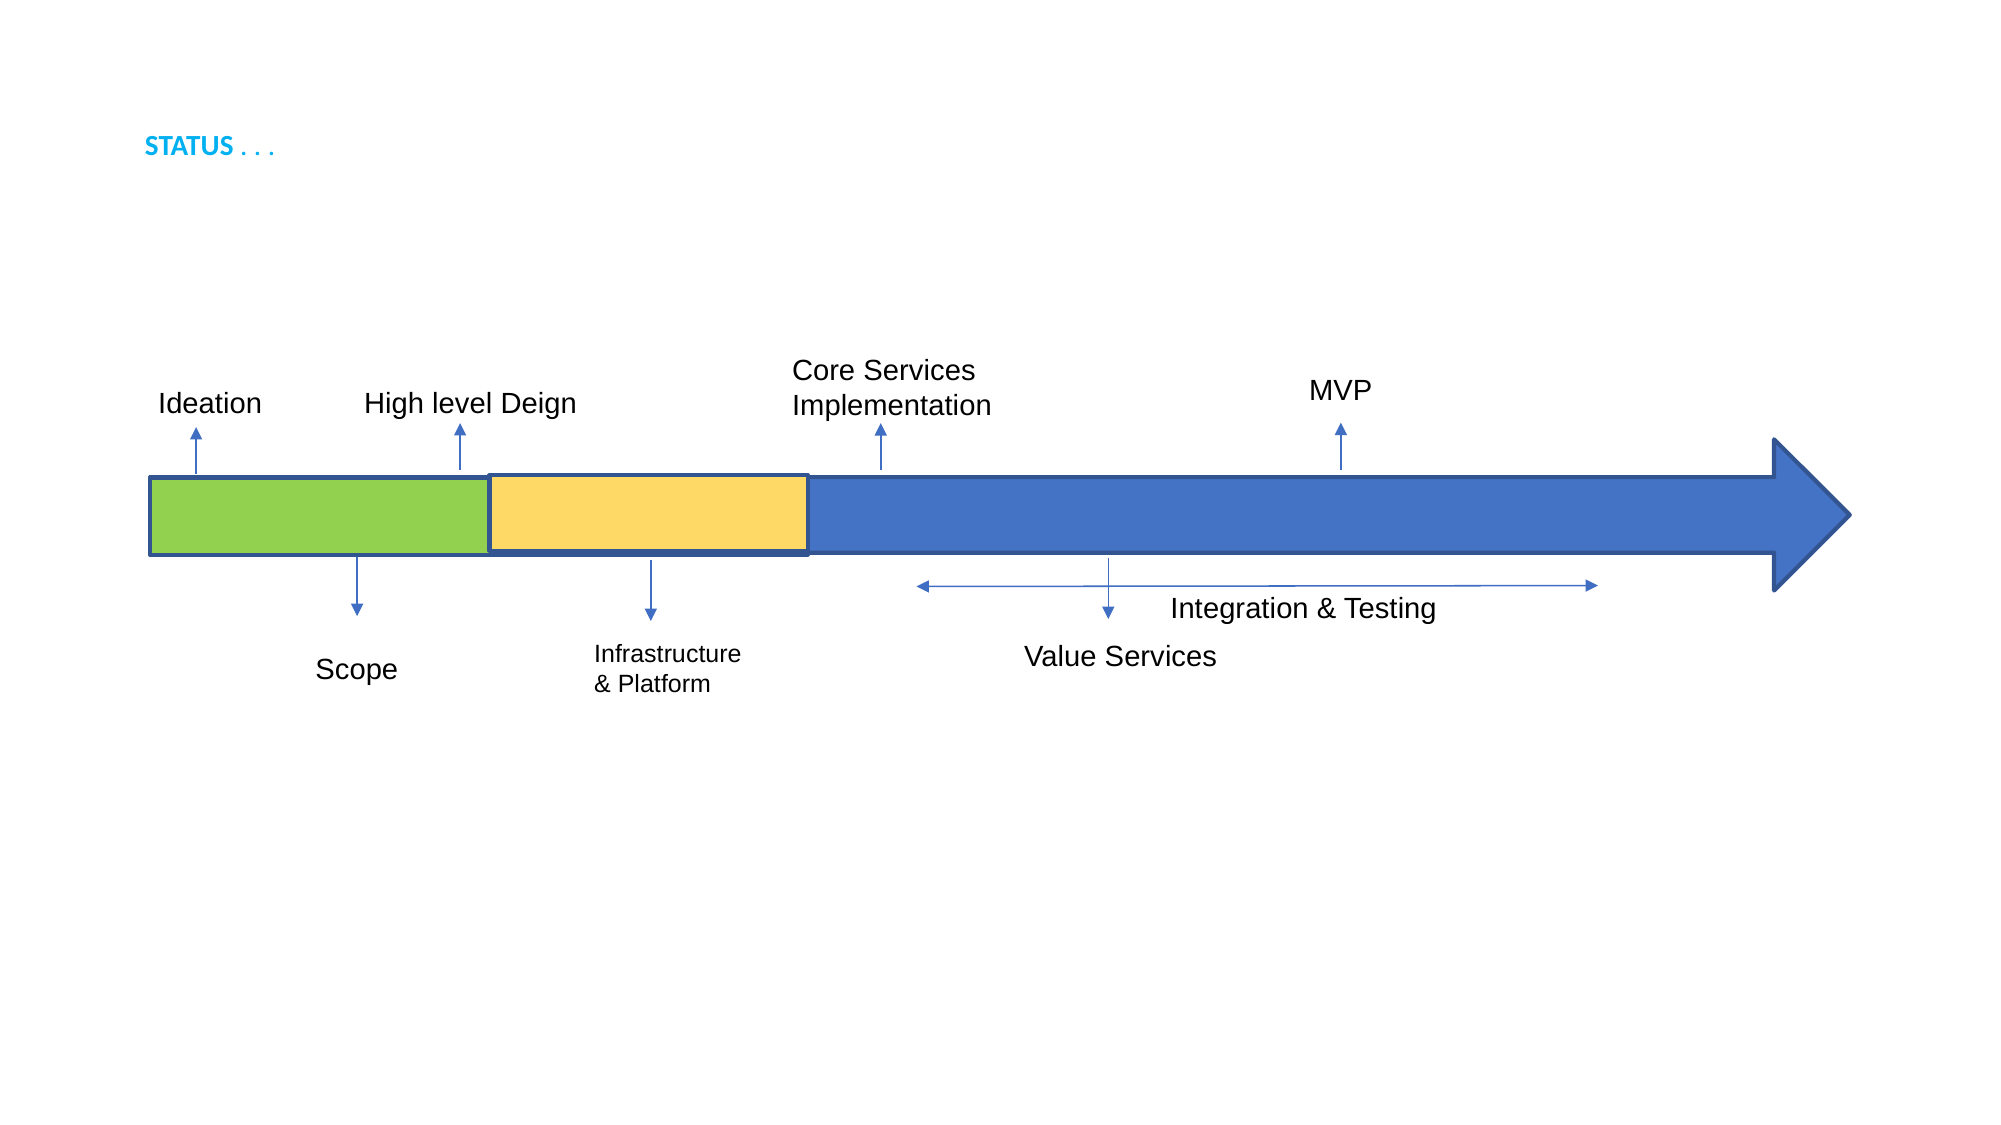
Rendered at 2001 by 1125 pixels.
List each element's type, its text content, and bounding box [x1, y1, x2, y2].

text_box High level Deign [349, 377, 593, 428]
text_box Integration & Testing [1155, 595, 1554, 632]
text_box MVP [1294, 363, 1388, 414]
text_box Ideation [143, 376, 324, 427]
text_box [810, 437, 1852, 593]
text_box [148, 475, 810, 557]
text_box Core Services Implementation [777, 343, 1008, 429]
text_box [487, 473, 810, 553]
text_box Value Services [1009, 630, 1233, 680]
text_box Scope [300, 642, 414, 693]
text_box STATUS . . . [130, 113, 338, 244]
text_box Infrastructure & Platform [579, 630, 835, 705]
